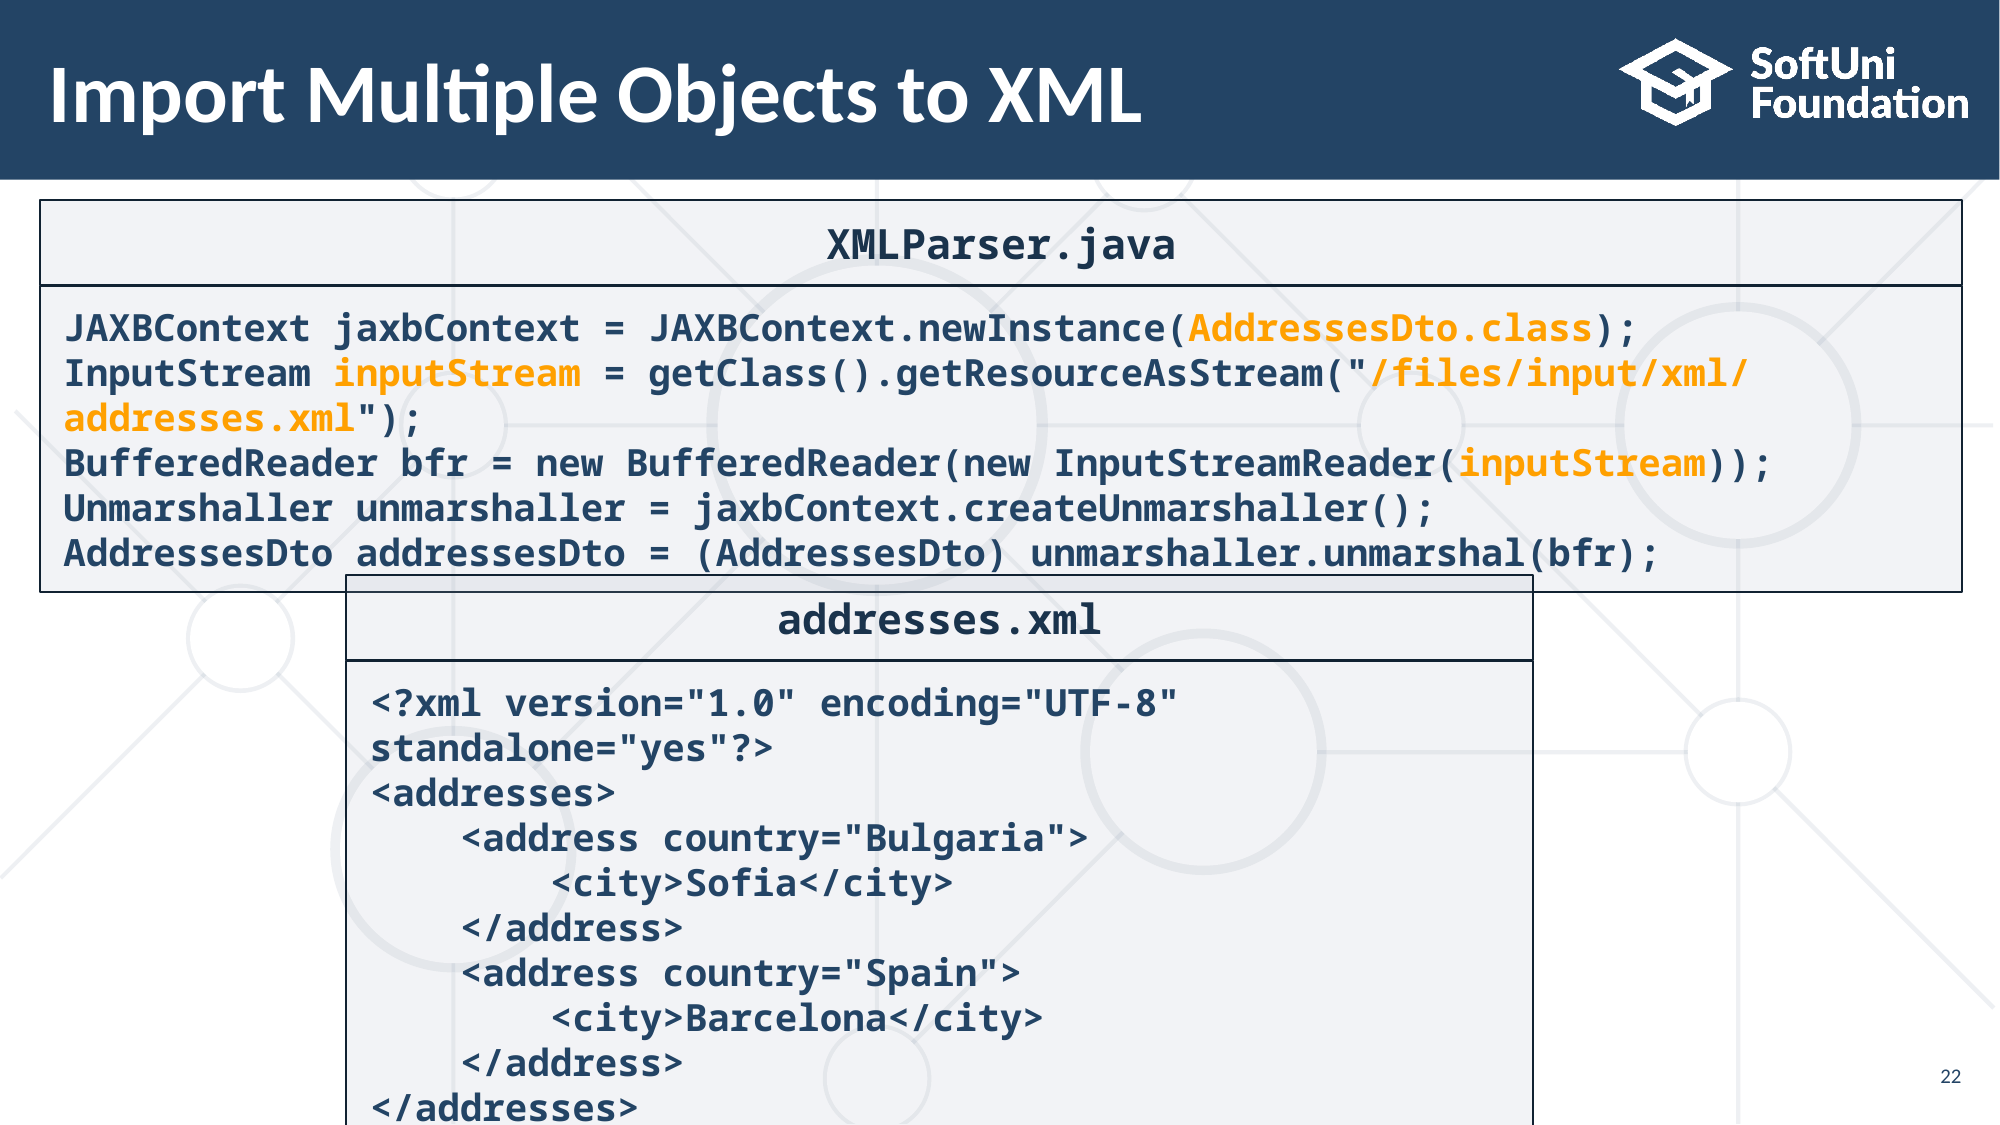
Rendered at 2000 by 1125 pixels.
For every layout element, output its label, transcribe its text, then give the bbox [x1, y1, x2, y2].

text_box addresses.xml [346, 575, 1533, 661]
text_box XMLParser.java [39, 200, 1963, 286]
slide_number 22 [1896, 1049, 1968, 1101]
title Import Multiple Objects to XML [31, 16, 1591, 162]
picture [1618, 38, 1968, 126]
text_box JAXBContext jaxbContext = JAXBContext.newInstance(AddressesDto.class); InputStream inputStream = getClass().getResourceAsStream("/files/input/xml/addresses.xml"); BufferedReader bfr = new BufferedReader(new InputStreamReader(inputStream)); Unmarshaller unmarshaller = jaxbContext.createUnmarshaller(); AddressesDto addressesDto = (AddressesDto) unmarshaller.unmarshal(bfr); [39, 286, 1963, 592]
text_box <?xml version="1.0" encoding="UTF-8" standalone="yes"?> <addresses> <address country="Bulgaria"> <city>Sofia</city> </address> <address country="Spain"> <city>Barcelona</city> </address> </addresses> [346, 661, 1533, 1125]
